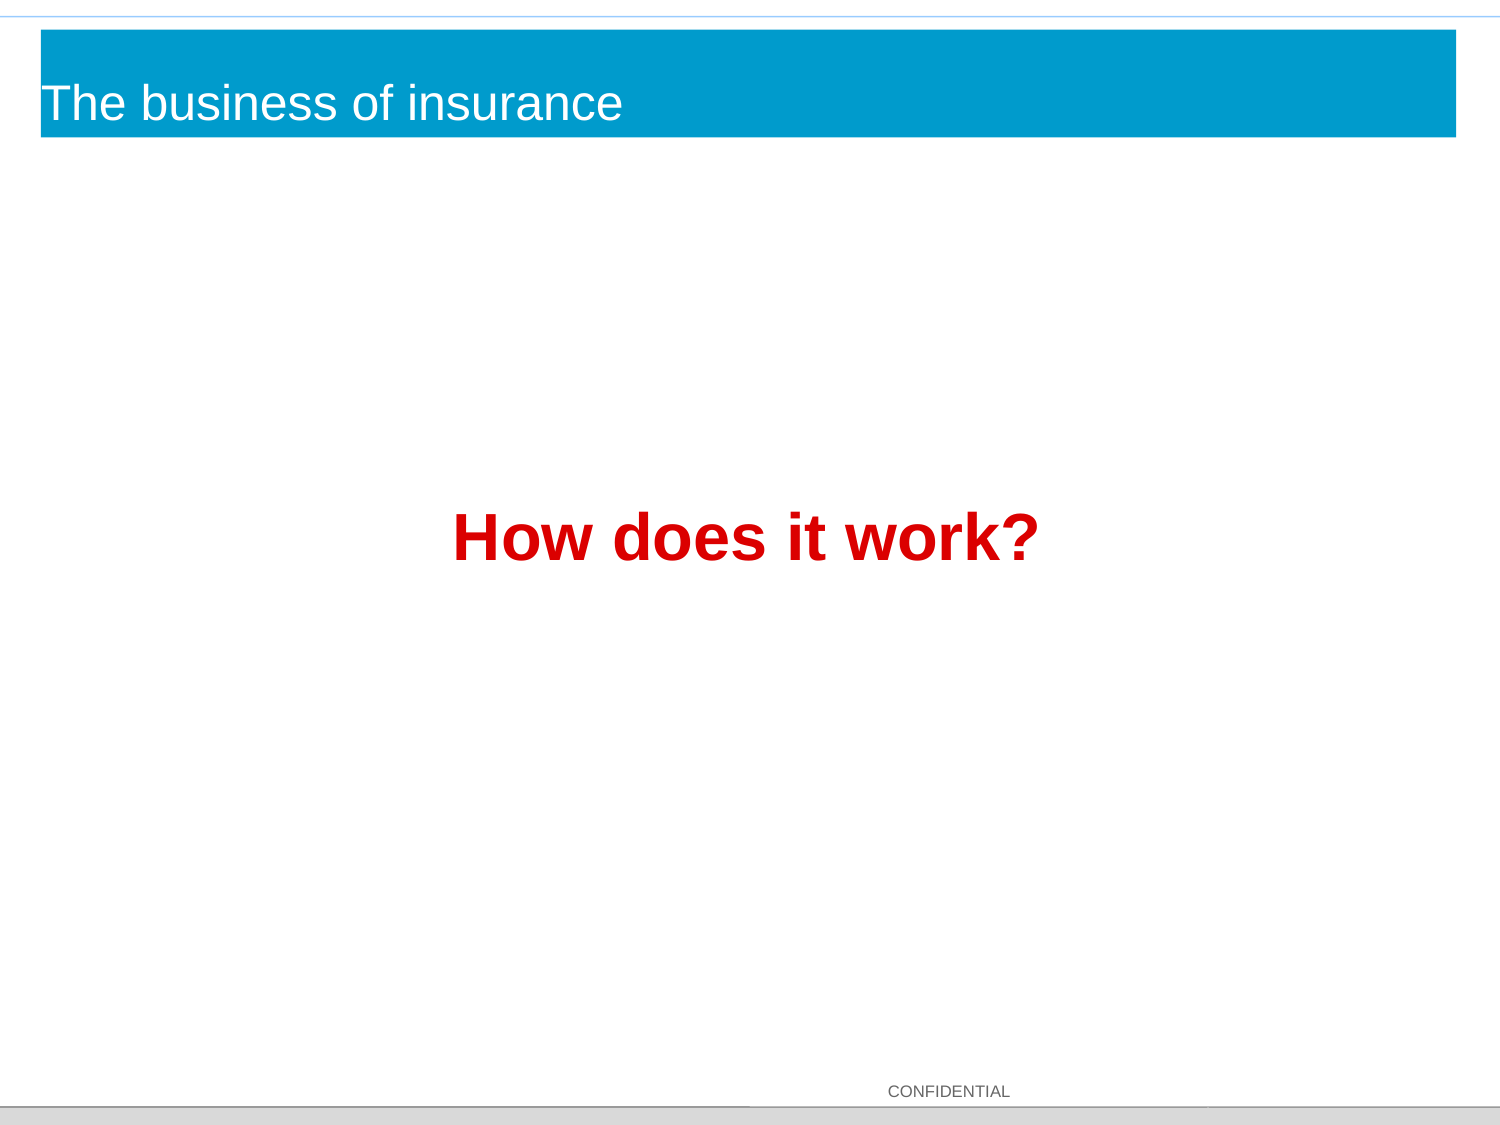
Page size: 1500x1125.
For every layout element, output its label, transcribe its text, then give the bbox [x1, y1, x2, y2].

footer CONFIDENTIAL [672, 1073, 1227, 1109]
list How does it work? [40, 165, 1455, 1023]
title The business of insurance [40, 29, 1457, 138]
